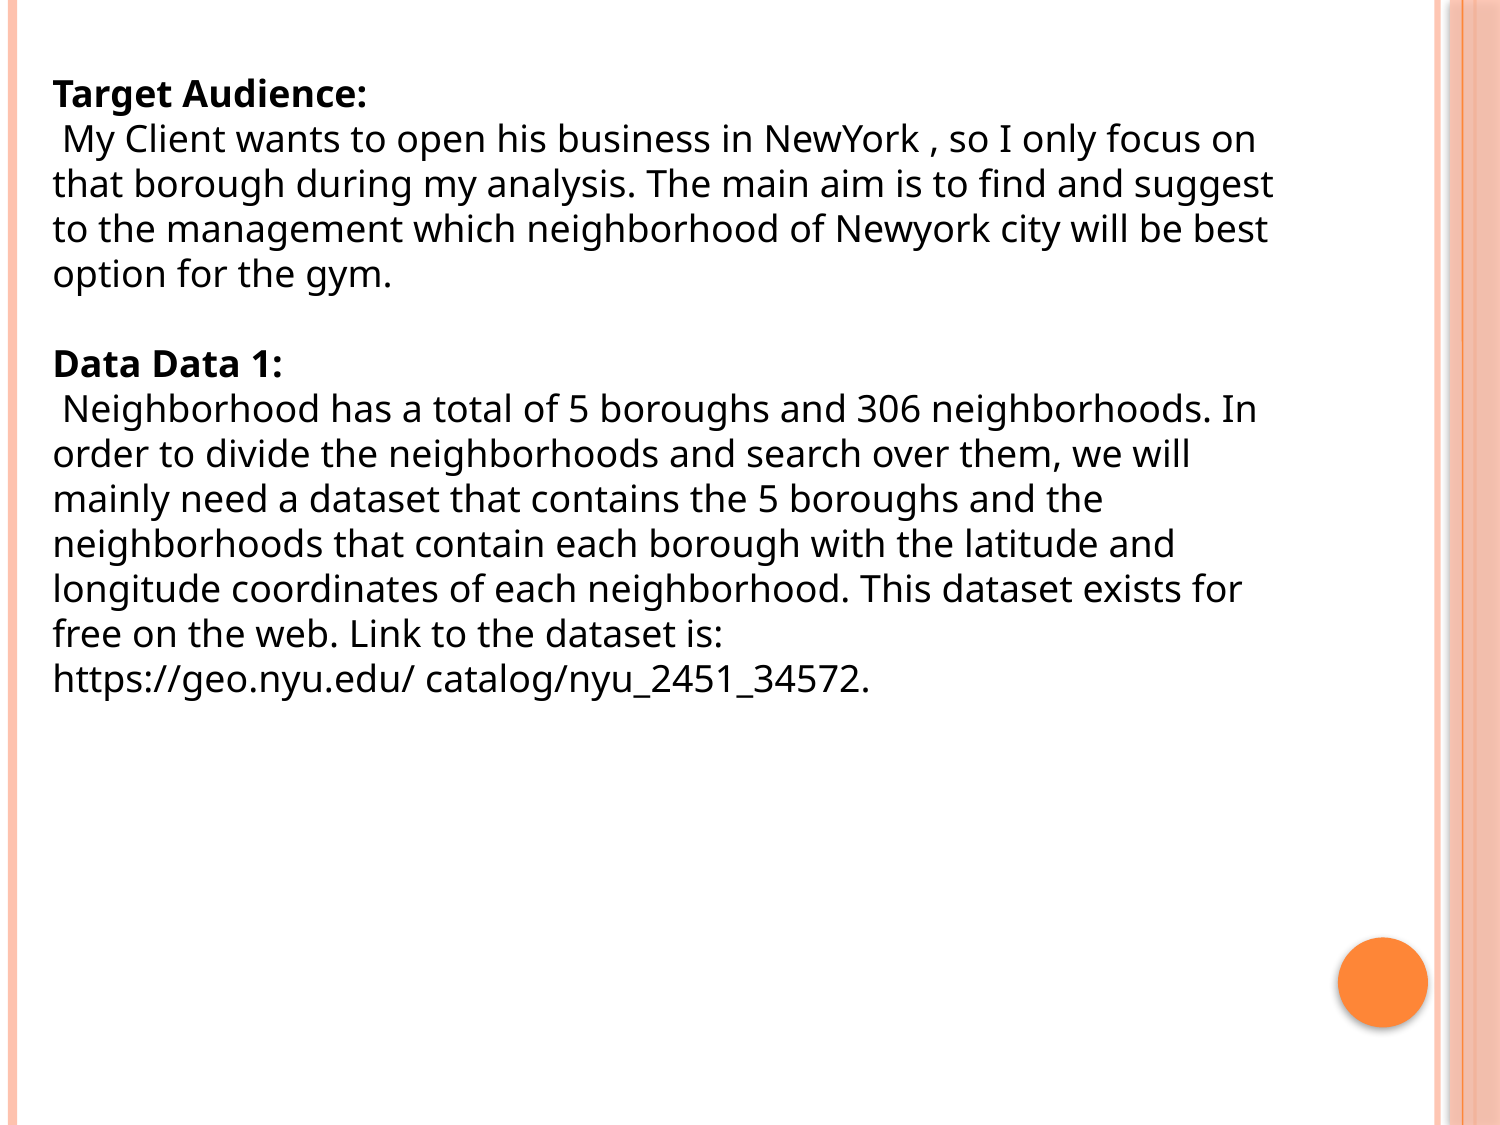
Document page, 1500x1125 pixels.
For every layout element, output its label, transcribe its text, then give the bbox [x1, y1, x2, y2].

text_box Target Audience: My Client wants to open his business in NewYork , so I only focus on that borough during my analysis. The main aim is to find and suggest to the management which neighborhood of Newyork city will be best option for the gym. Data Data 1: Neighborhood has a total of 5 boroughs and 306 neighborhoods. In order to divide the neighborhoods and search over them, we will mainly need a dataset that contains the 5 boroughs and the neighborhoods that contain each borough with the latitude and longitude coordinates of each neighborhood. This dataset exists for free on the web. Link to the dataset is: https://geo.nyu.edu/ catalog/nyu_2451_34572. [37, 62, 1325, 798]
